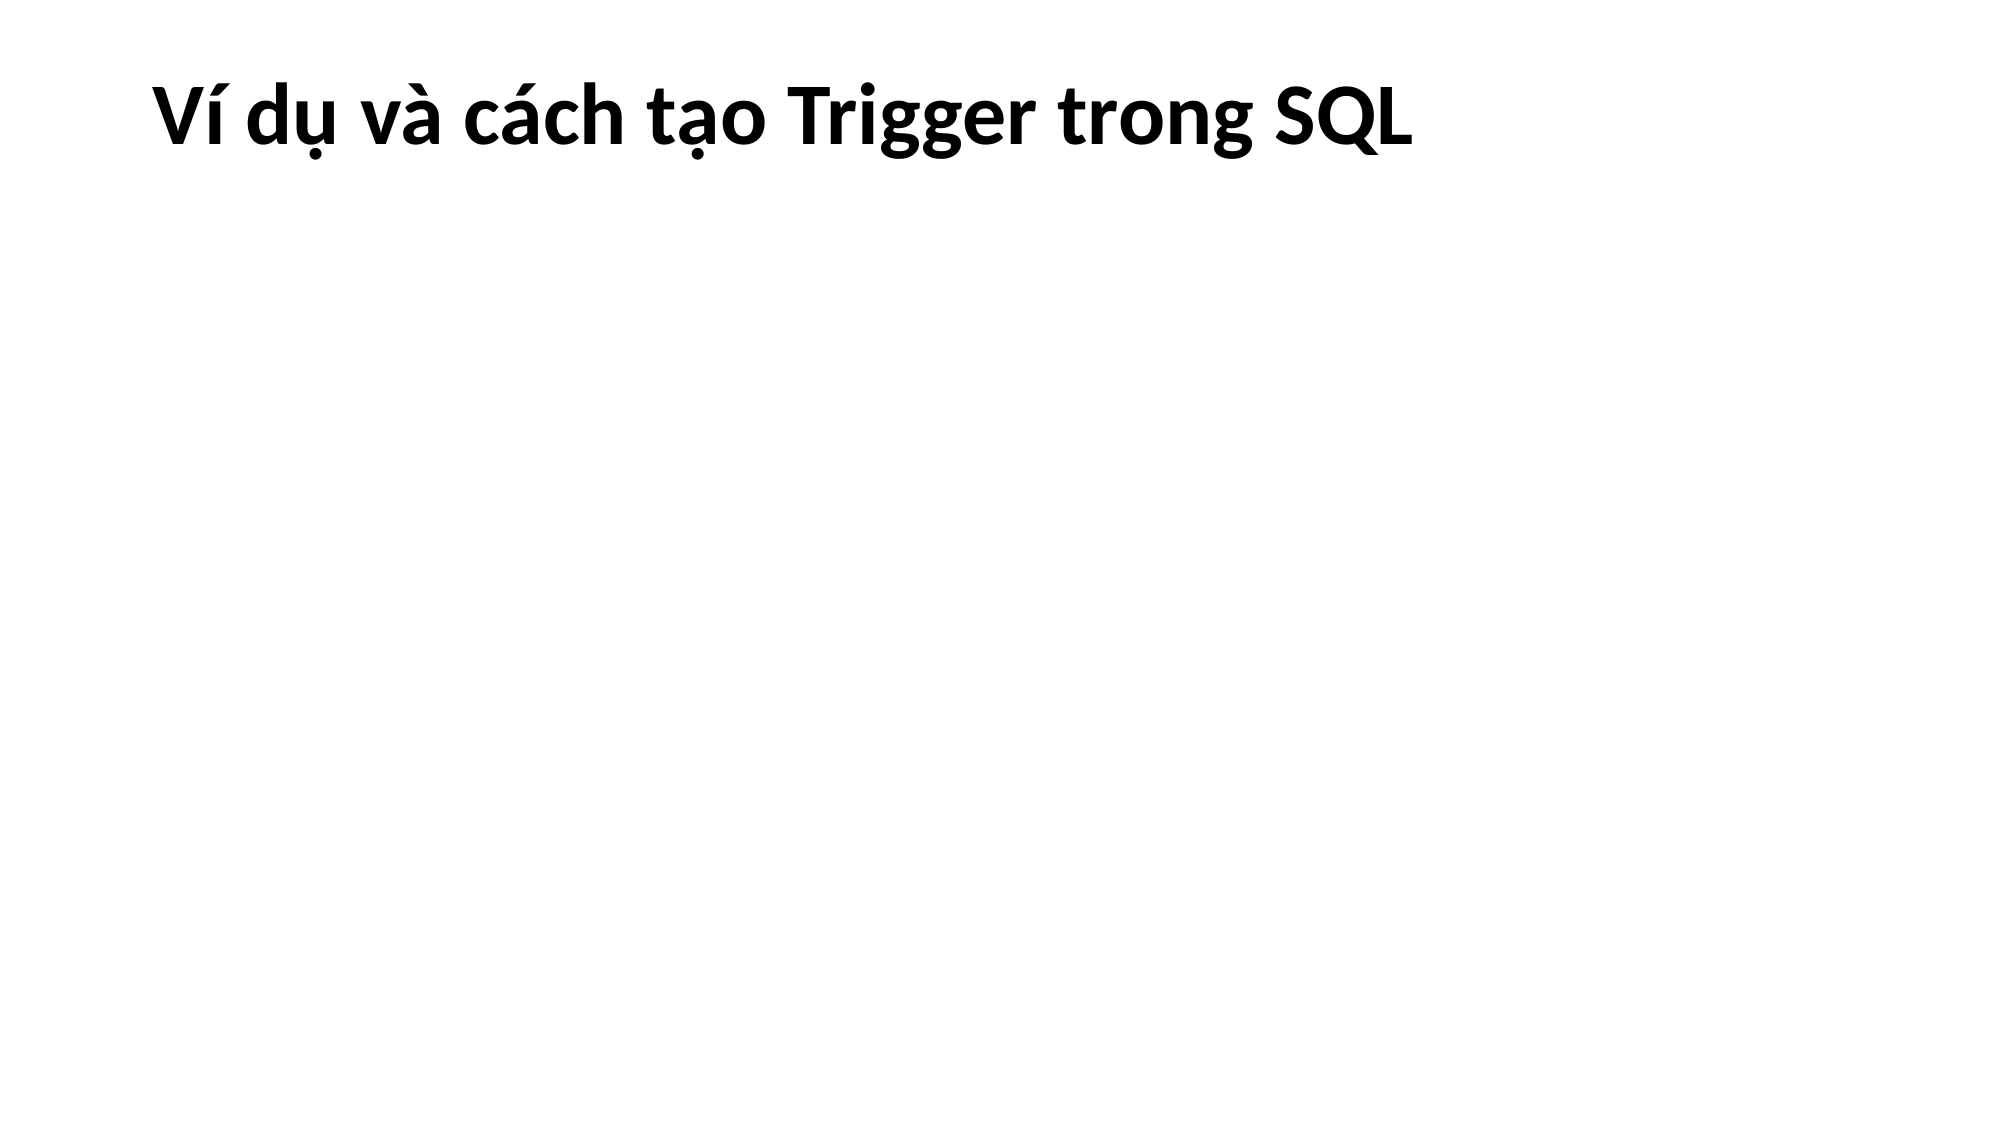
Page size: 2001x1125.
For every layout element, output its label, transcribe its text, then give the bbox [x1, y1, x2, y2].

title Ví dụ và cách tạo Trigger trong SQL [137, 59, 1863, 278]
